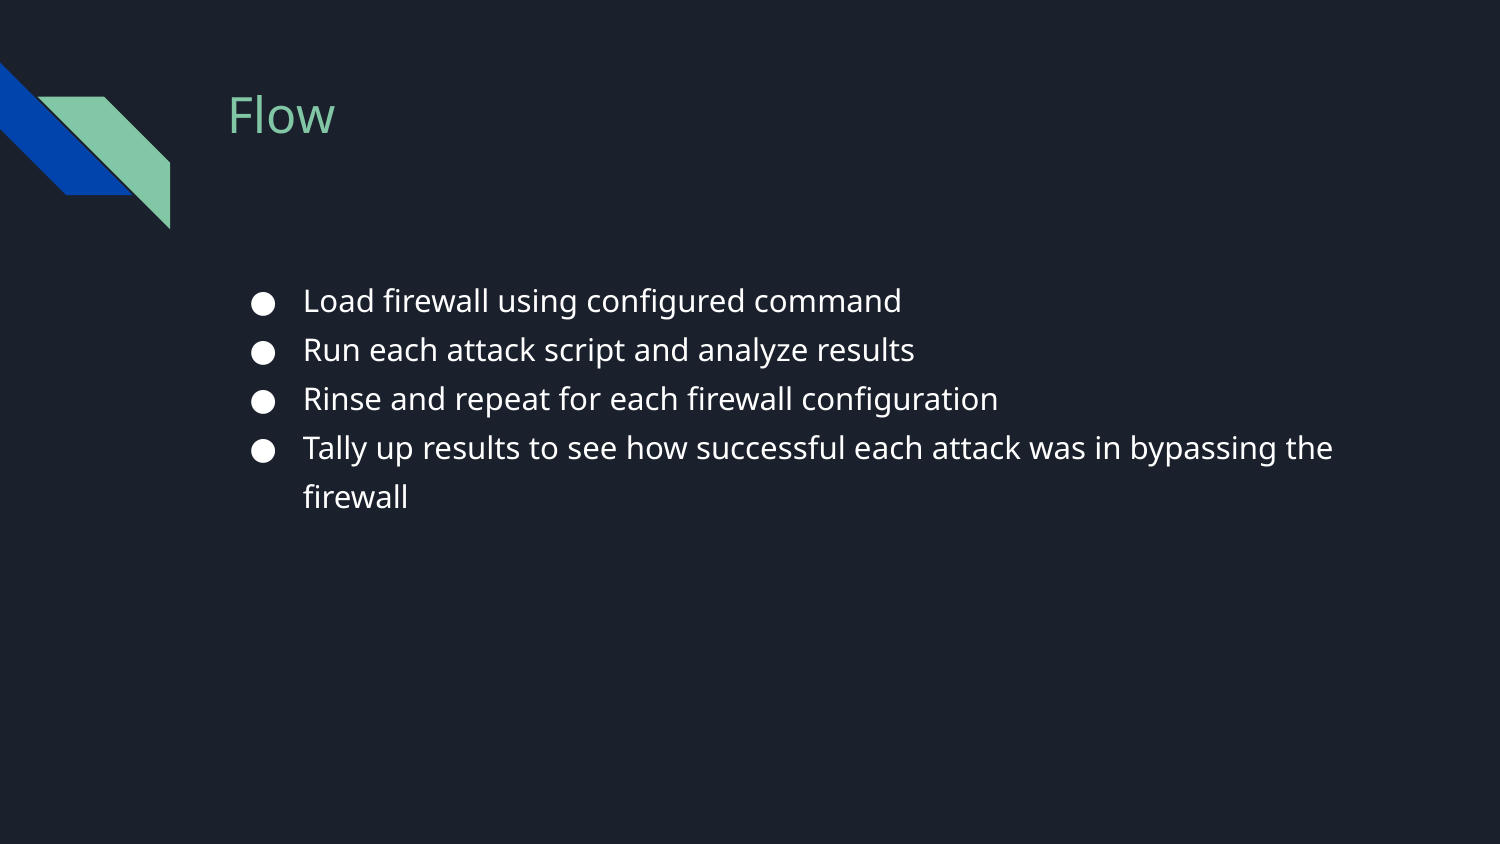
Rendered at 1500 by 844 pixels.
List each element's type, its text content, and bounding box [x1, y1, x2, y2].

title Flow [212, 64, 1368, 215]
list Load firewall using configured command Run each attack script and analyze results Rinse and repeat for each firewall configuration Tally up results to see how successful each attack was in bypassing the firewall [212, 257, 1397, 735]
